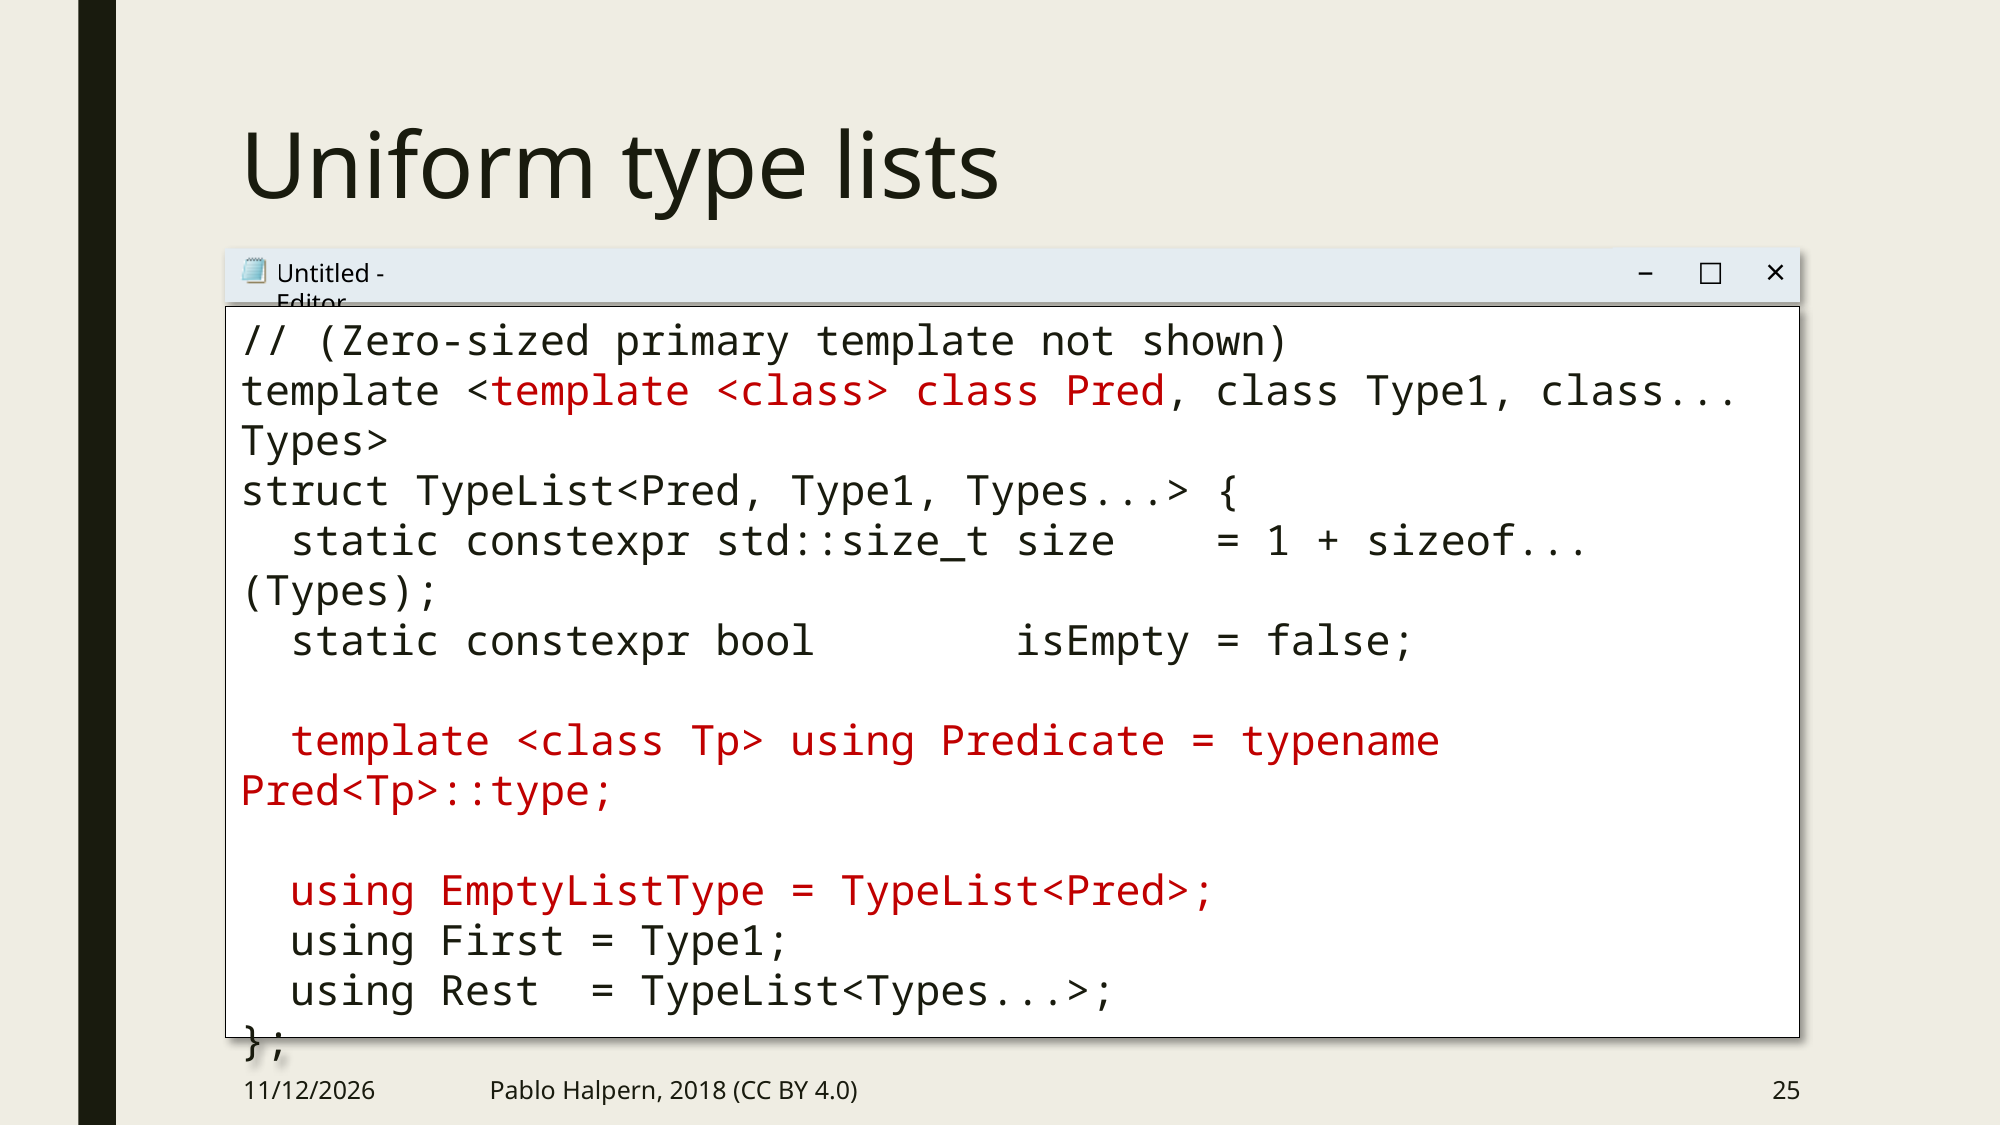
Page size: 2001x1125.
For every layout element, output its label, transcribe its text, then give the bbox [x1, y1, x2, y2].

picture [228, 250, 279, 290]
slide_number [228, 1058, 426, 1125]
title Uniform type lists [225, 112, 1800, 235]
footer Pablo Halpern, 2018 (CC BY 4.0) [474, 1058, 1505, 1125]
list // (Zero-sized primary template not shown) template <template <class> class Pred, class Type1, class... Types> struct TypeList<Pred, Type1, Types...> { static constexpr std::size_t size = 1 + sizeof...(Types); static constexpr bool isEmpty = false; template <class Tp> using Predicate = typename Pred<Tp>::type; using EmptyListType = TypeList<Pred>; using First = Type1; using Rest = TypeList<Types...>; }; [225, 306, 1800, 1038]
slide_number 25 [1553, 1058, 1816, 1125]
